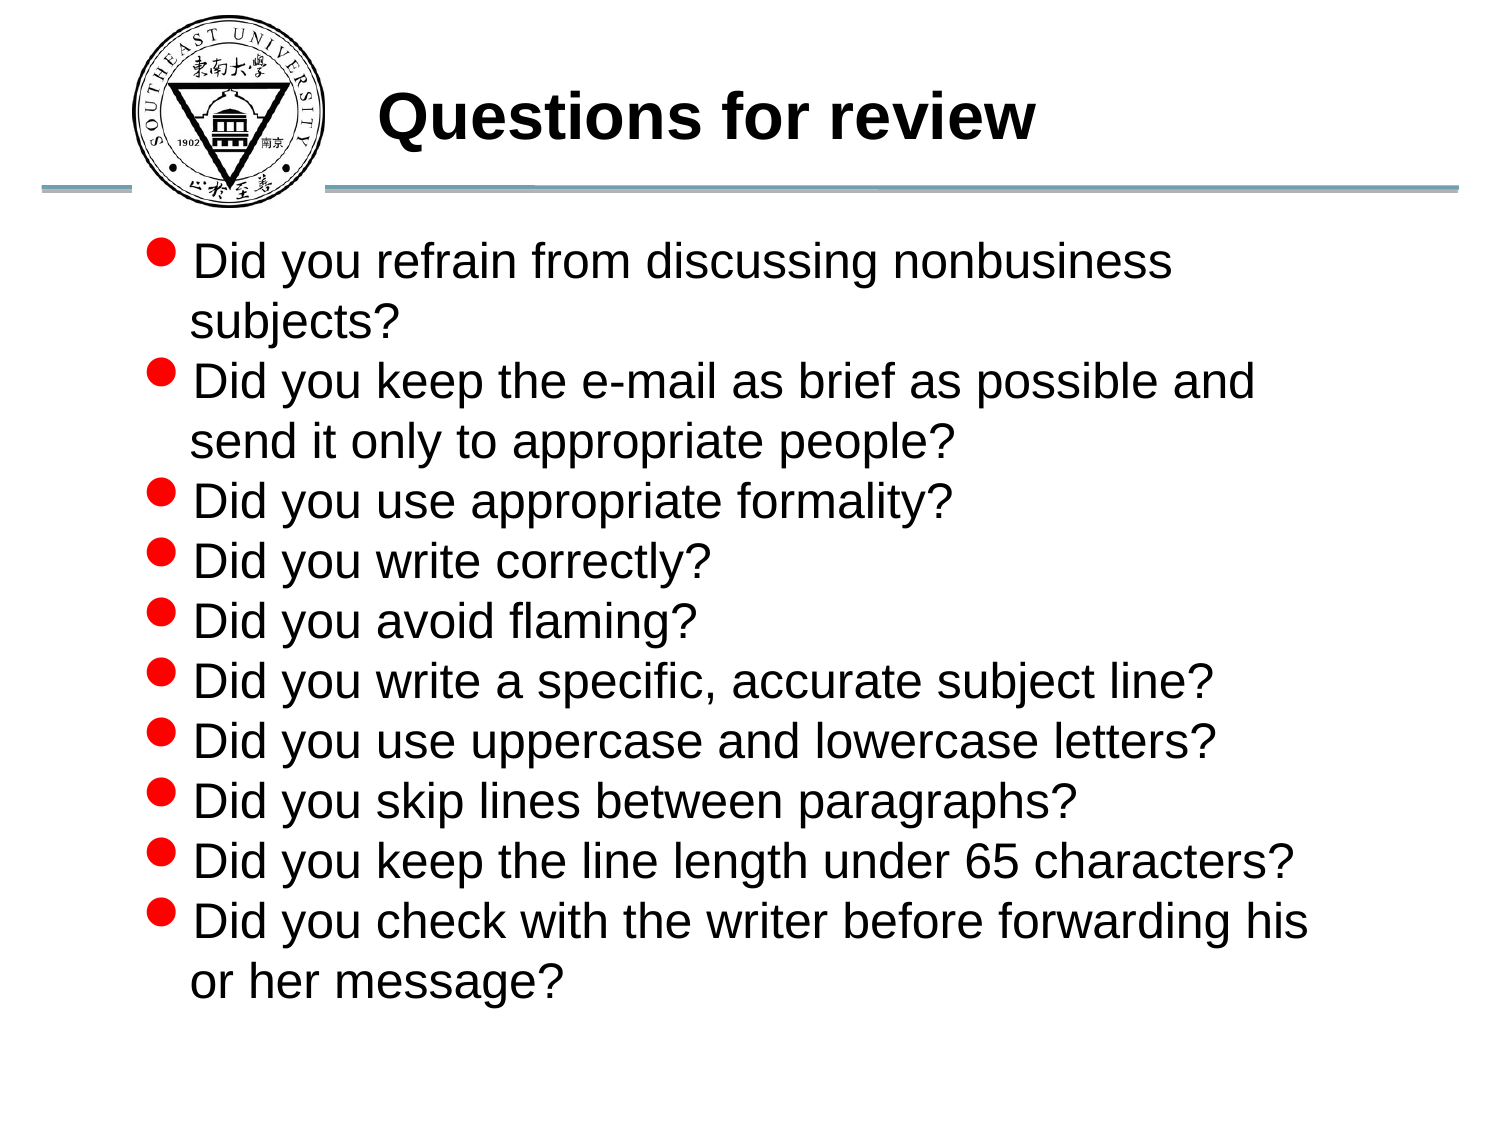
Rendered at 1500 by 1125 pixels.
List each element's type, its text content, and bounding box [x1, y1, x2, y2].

text_box Did you refrain from discussing nonbusiness subjects? Did you keep the e-mail as brief as possible and send it only to appropriate people? Did you use appropriate formality? Did you write correctly? Did you avoid flaming? Did you write a specific, accurate subject line? Did you use uppercase and lowercase letters? Did you skip lines between paragraphs? Did you keep the line length under 65 characters? Did you check with the writer before forwarding his or her message? [127, 221, 1372, 1017]
text_box Questions for review [363, 65, 1053, 161]
picture [132, 15, 325, 208]
